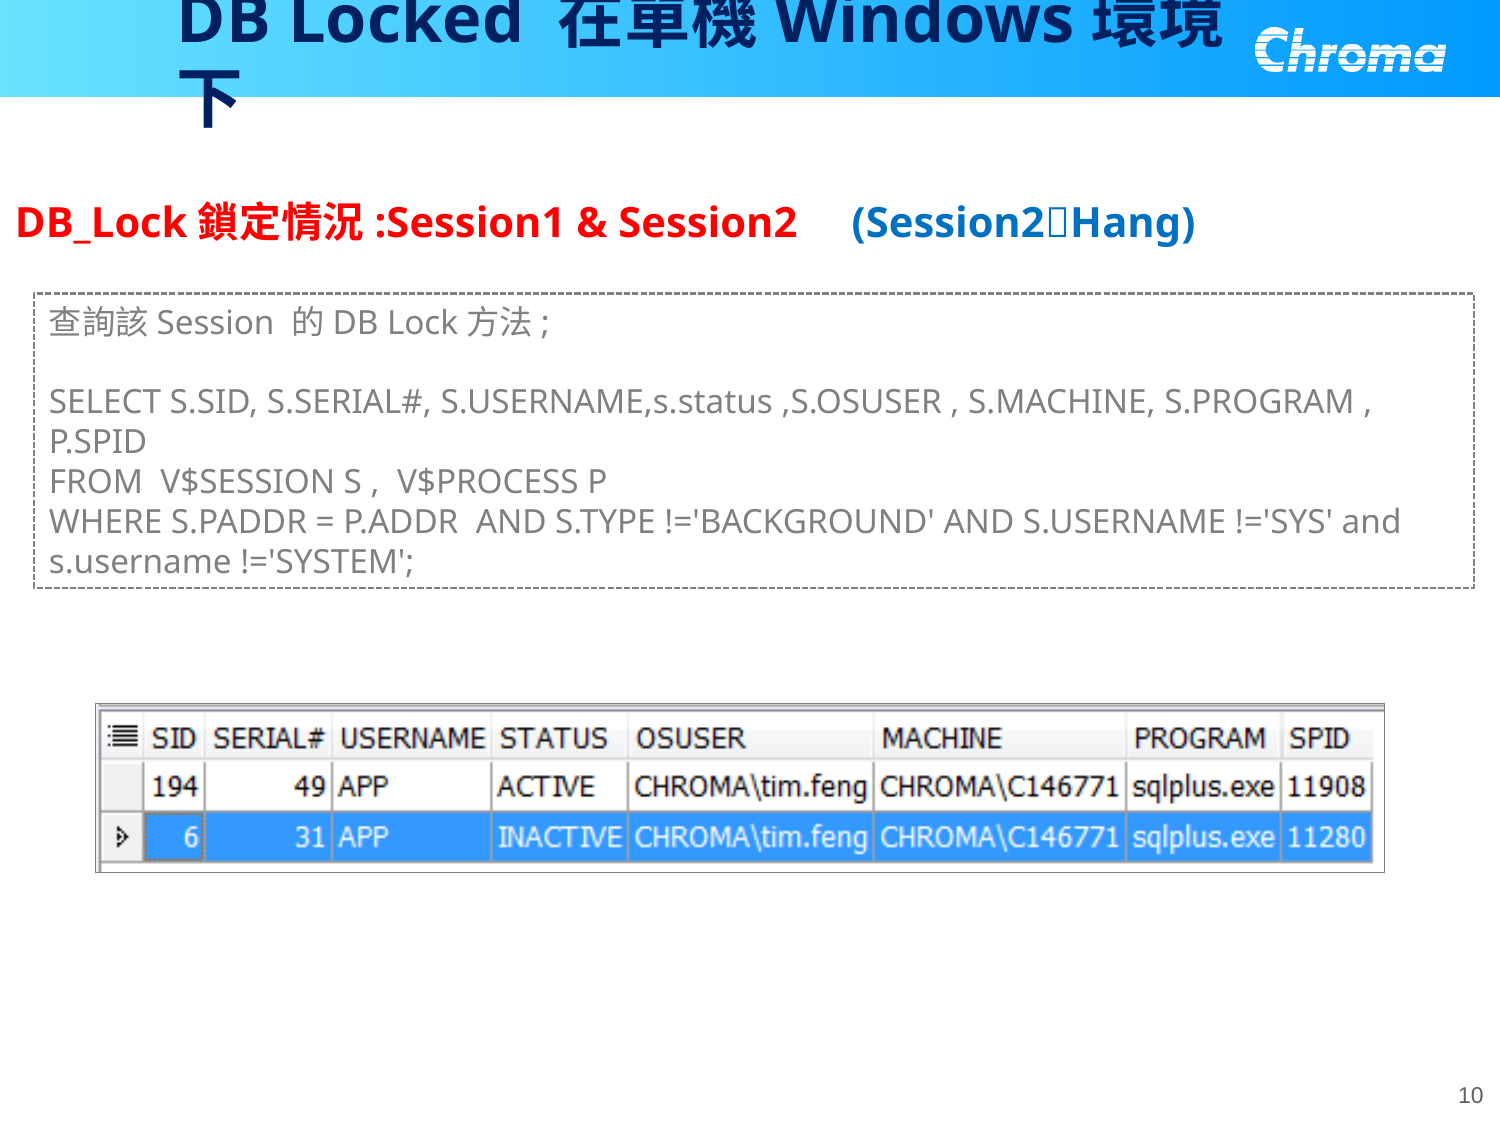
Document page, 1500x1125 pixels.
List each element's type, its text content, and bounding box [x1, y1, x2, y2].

picture [1275, 27, 1446, 72]
title DB Locked 在單機Windows環境下 [162, 0, 1275, 112]
text_box 查詢該Session 的DB Lock方法; SELECT S.SID, S.SERIAL#, S.USERNAME,s.status ,S.OSUSER , S.MACHINE, S.PROGRAM , P.SPID FROM V$SESSION S , V$PROCESS P WHERE S.PADDR = P.ADDR AND S.TYPE !='BACKGROUND' AND S.USERNAME !='SYS' and s.username !='SYSTEM'; [34, 293, 1475, 588]
text_box DB_Lock鎖定情況:Session1 & Session2 (Session2Hang) [0, 188, 1350, 254]
picture [95, 703, 1385, 873]
